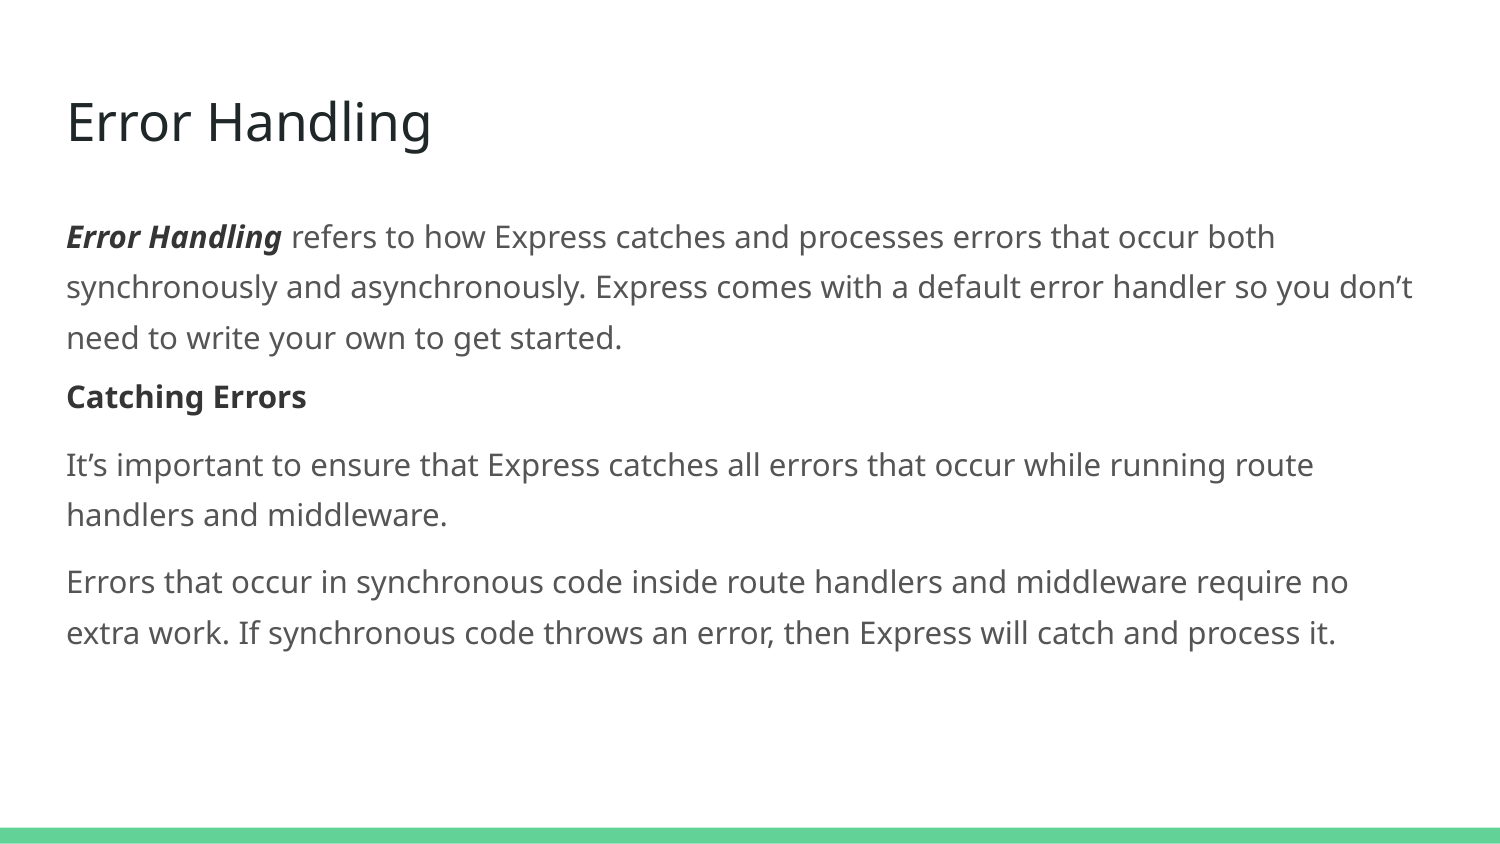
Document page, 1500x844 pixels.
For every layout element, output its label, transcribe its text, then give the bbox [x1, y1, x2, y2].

list Error Handling refers to how Express catches and processes errors that occur both synchronously and asynchronously. Express comes with a default error handler so you don’t need to write your own to get started. Catching Errors It’s important to ensure that Express catches all errors that occur while running route handlers and middleware. Errors that occur in synchronous code inside route handlers and middleware require no extra work. If synchronous code throws an error, then Express will catch and process it. [51, 189, 1449, 750]
title Error Handling [51, 72, 1449, 167]
